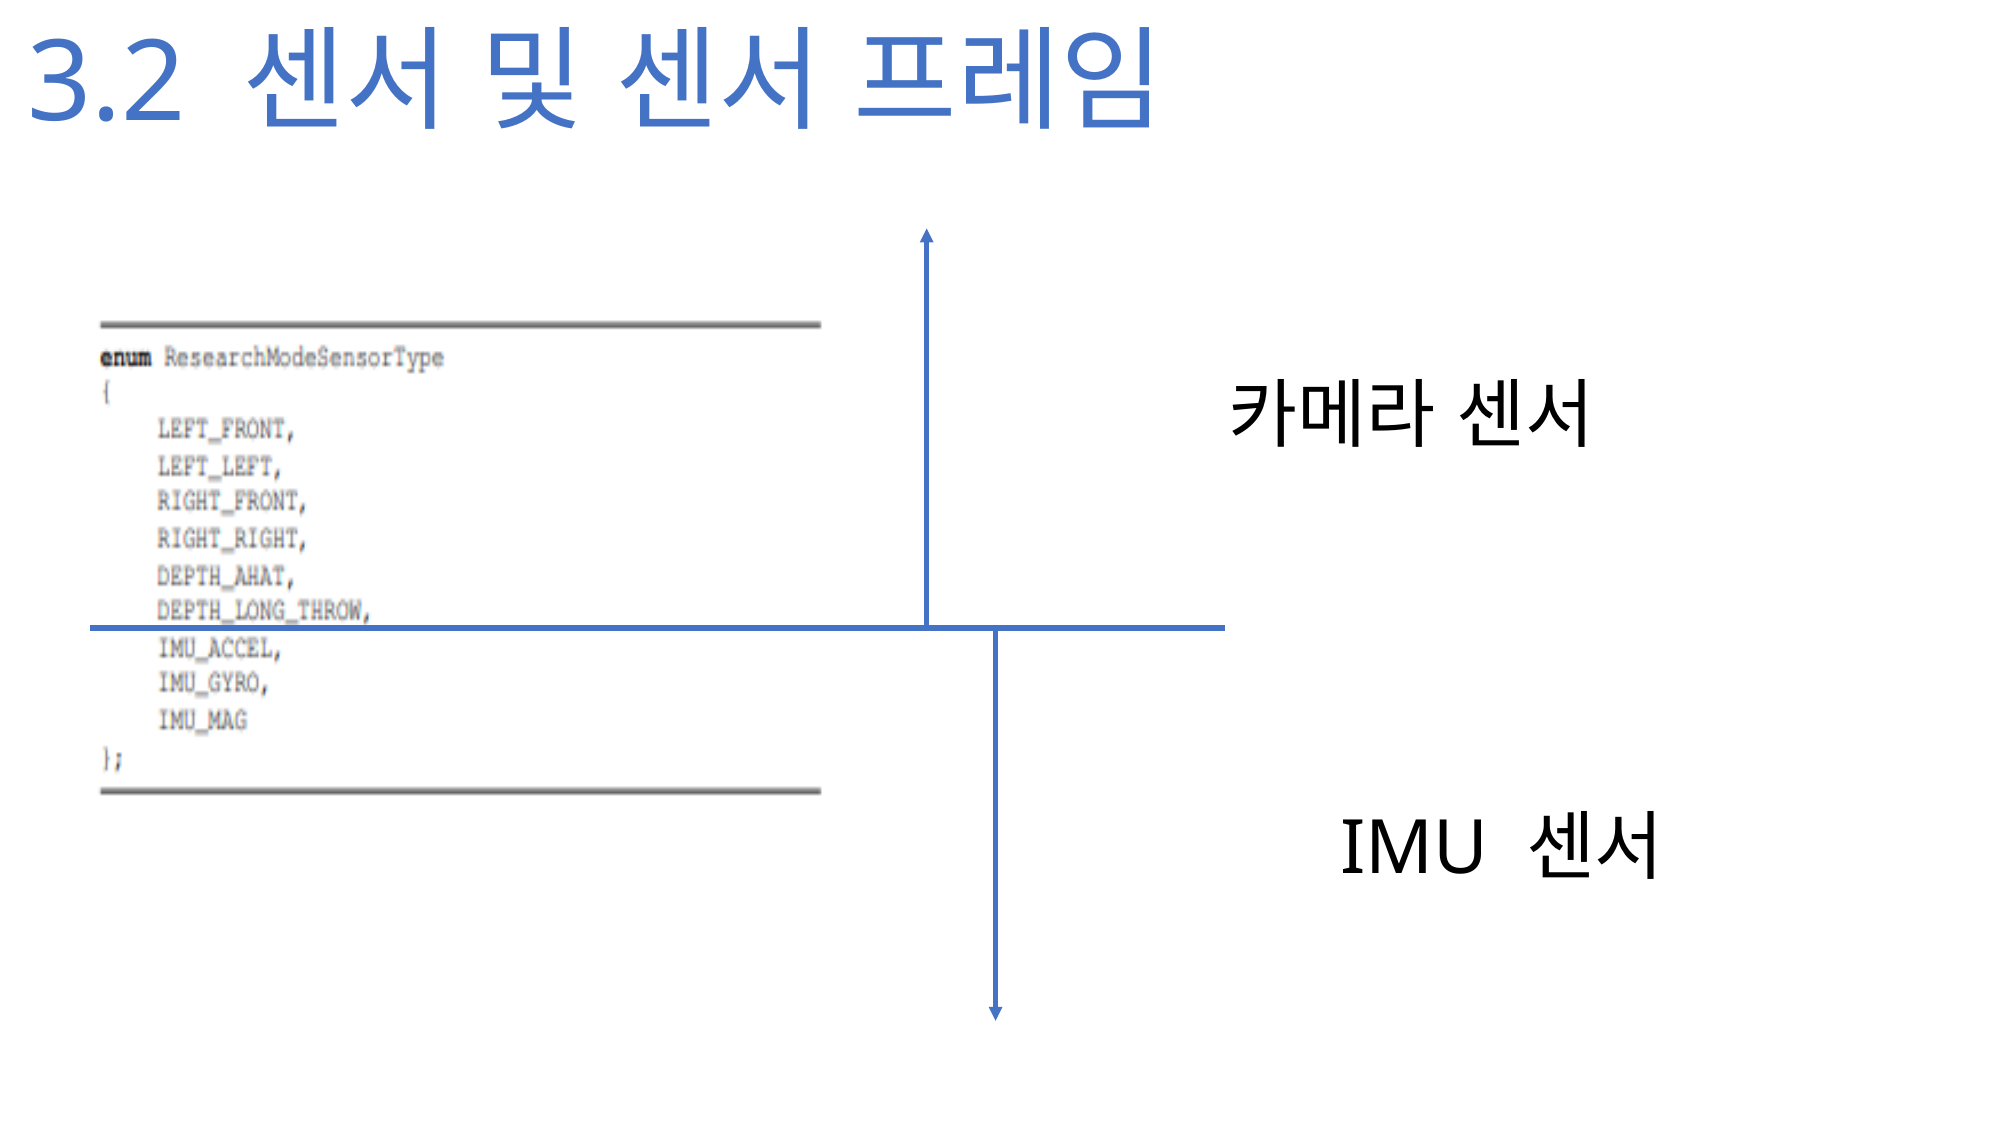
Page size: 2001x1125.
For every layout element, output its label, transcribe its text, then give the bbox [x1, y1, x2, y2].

text_box 3.2 센서 및 센서 프레임 [12, 0, 1342, 150]
picture [90, 302, 831, 627]
text_box 카메라 센서 [927, 359, 1910, 465]
text_box 카메라 센서 [914, 359, 926, 465]
text_box IMU 센서 [1004, 790, 2000, 896]
picture [90, 629, 831, 823]
